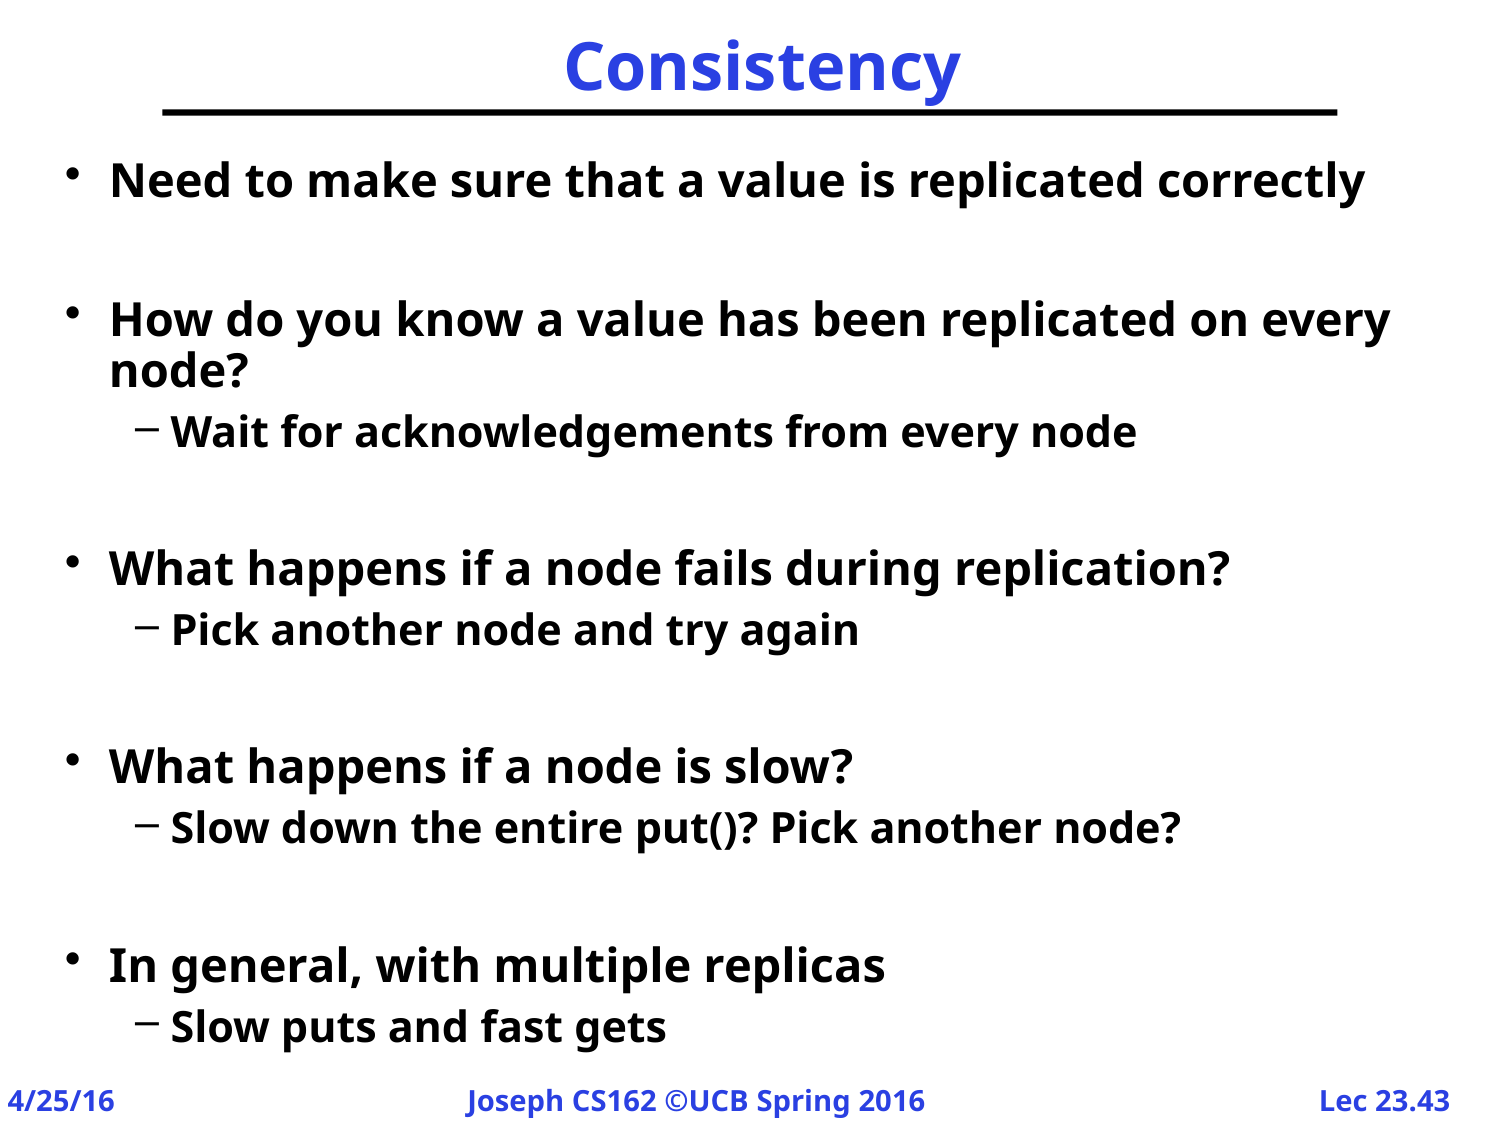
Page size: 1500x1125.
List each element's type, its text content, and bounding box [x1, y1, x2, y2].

title Consistency [75, 24, 1450, 113]
list Need to make sure that a value is replicated correctly How do you know a value has been replicated on every node? Wait for acknowledgements from every node What happens if a node fails during replication? Pick another node and try again What happens if a node is slow? Slow down the entire put()? Pick another node? In general, with multiple replicas Slow puts and fast gets [50, 149, 1475, 1063]
